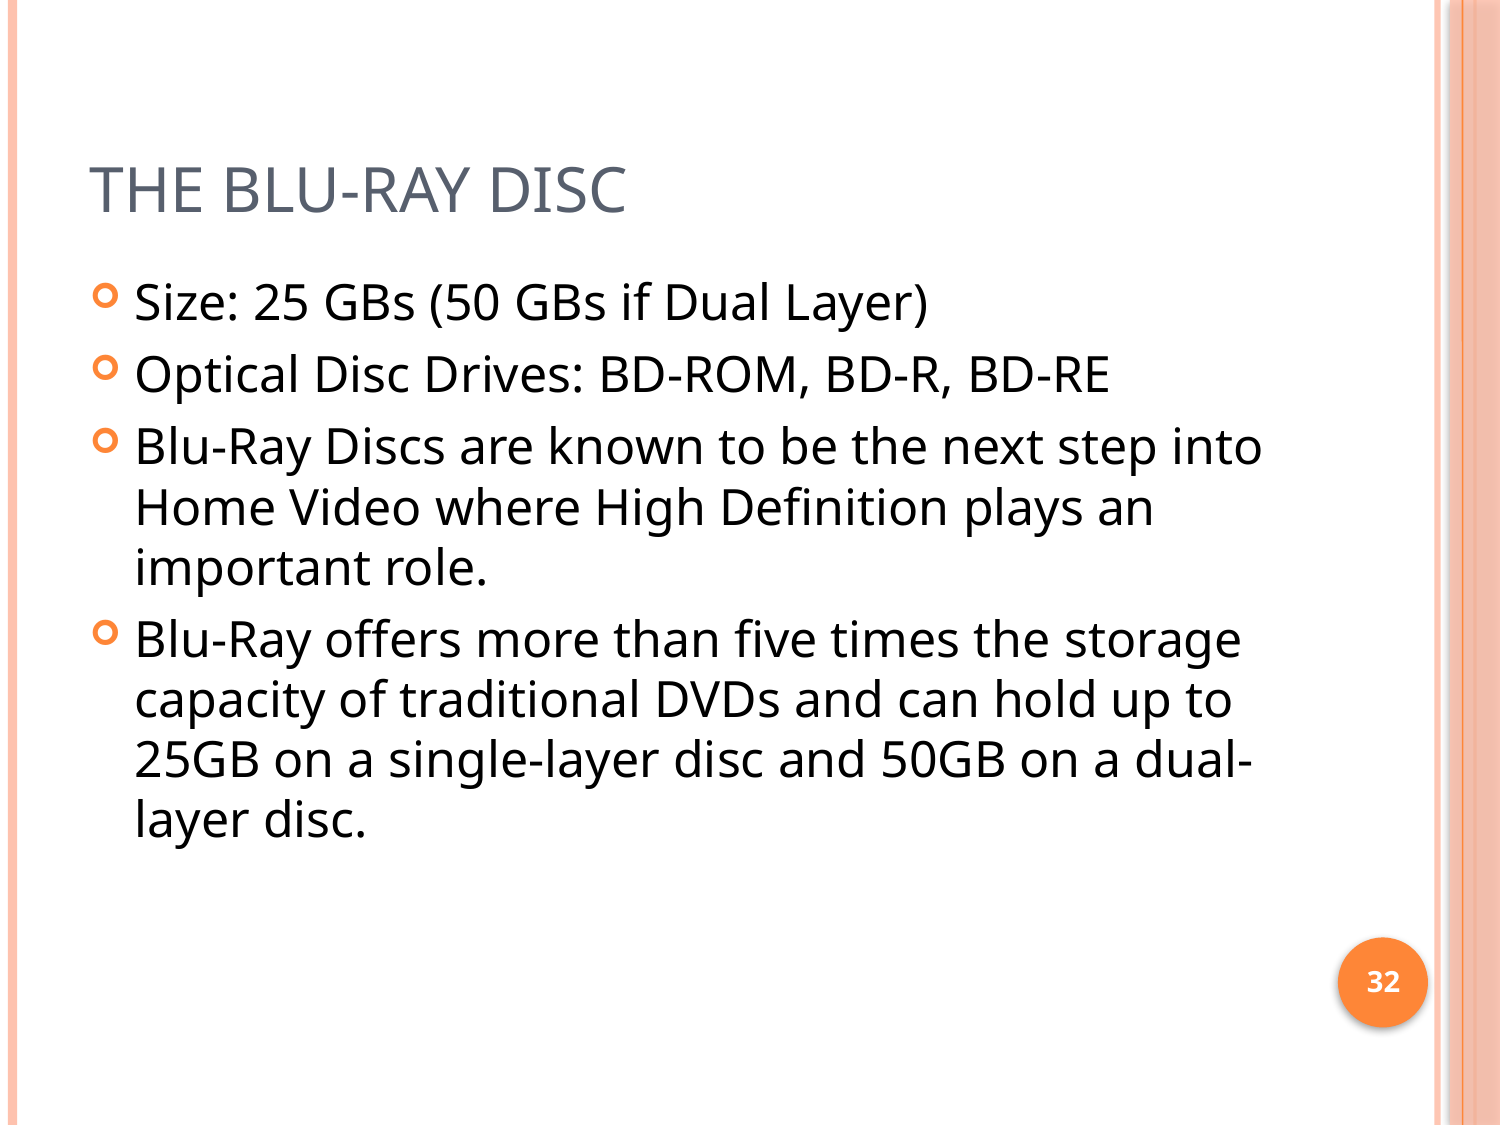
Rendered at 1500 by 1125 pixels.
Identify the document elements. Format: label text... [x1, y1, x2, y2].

title The Blu-Ray Disc [75, 45, 1300, 233]
slide_number 32 [1333, 940, 1434, 1027]
list Size: 25 GBs (50 GBs if Dual Layer) Optical Disc Drives: BD-ROM, BD-R, BD-RE Blu-Ray Discs are known to be the next step into Home Video where High Definition plays an important role. Blu-Ray offers more than five times the storage capacity of traditional DVDs and can hold up to 25GB on a single-layer disc and 50GB on a dual-layer disc. [75, 262, 1300, 1062]
